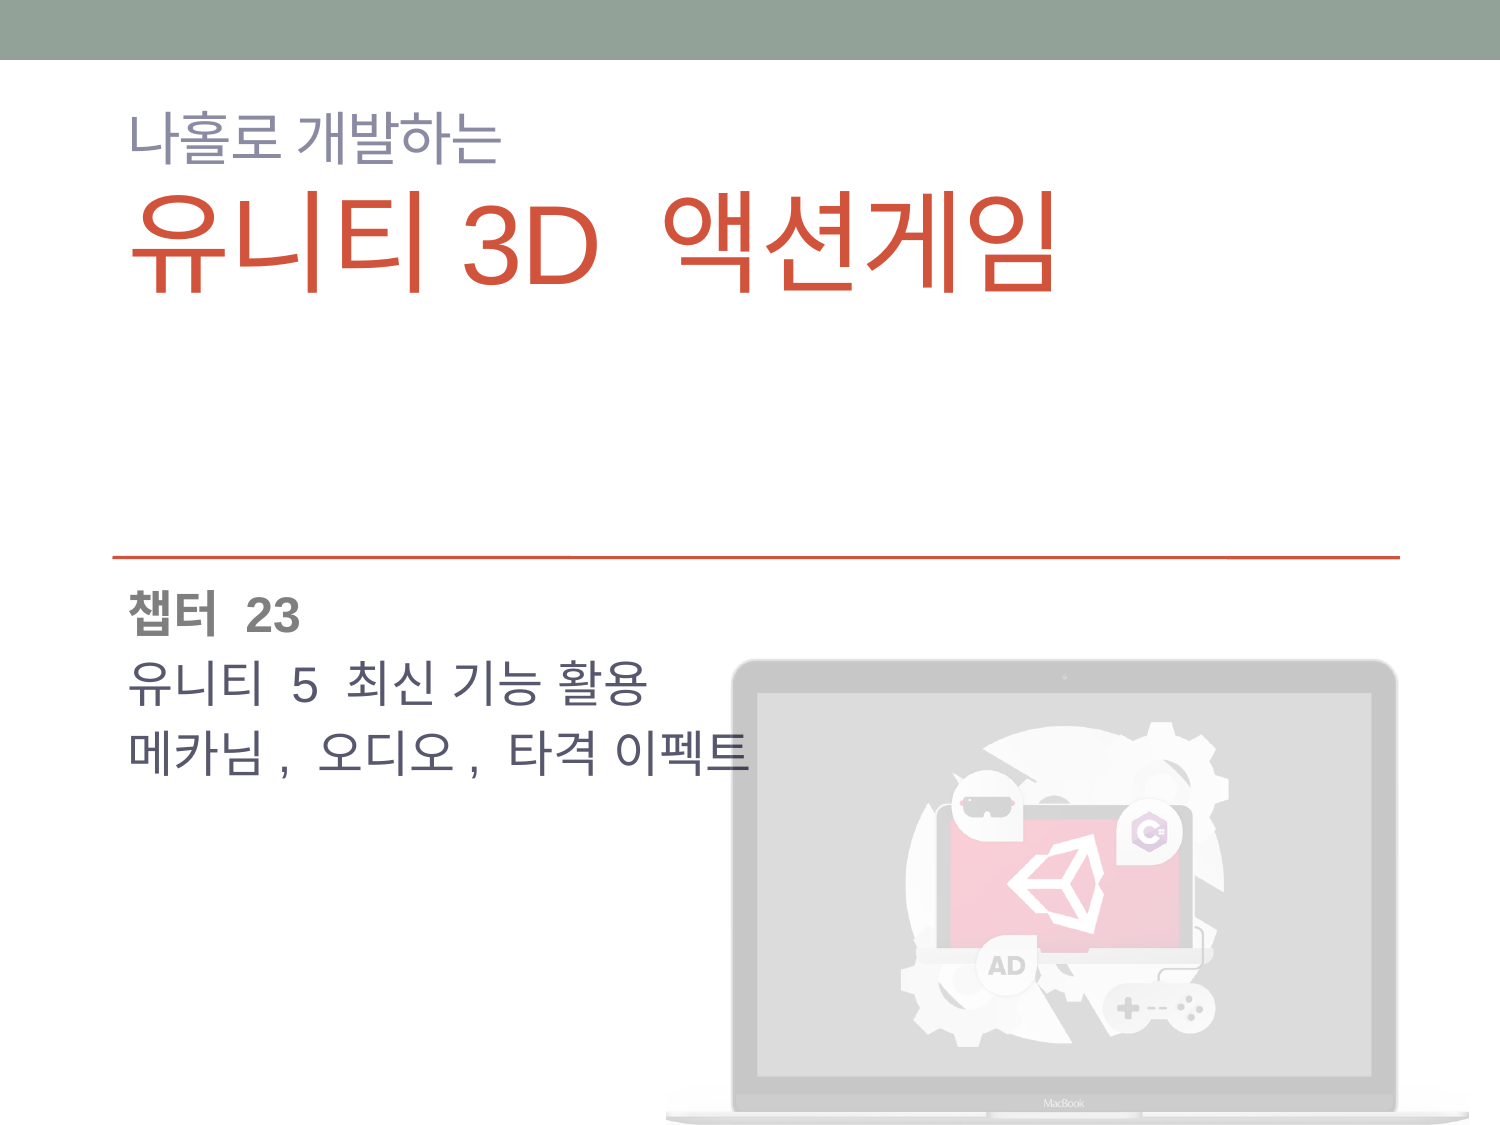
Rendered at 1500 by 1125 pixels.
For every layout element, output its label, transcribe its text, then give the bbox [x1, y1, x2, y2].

subtitle 챕터 23 유니티 5 최신 기능 활용 메카님, 오디오, 타격 이펙트 [112, 575, 1163, 863]
title 나홀로 개발하는 유니티3D 액션게임 [112, 63, 1388, 385]
picture [666, 654, 1469, 1125]
